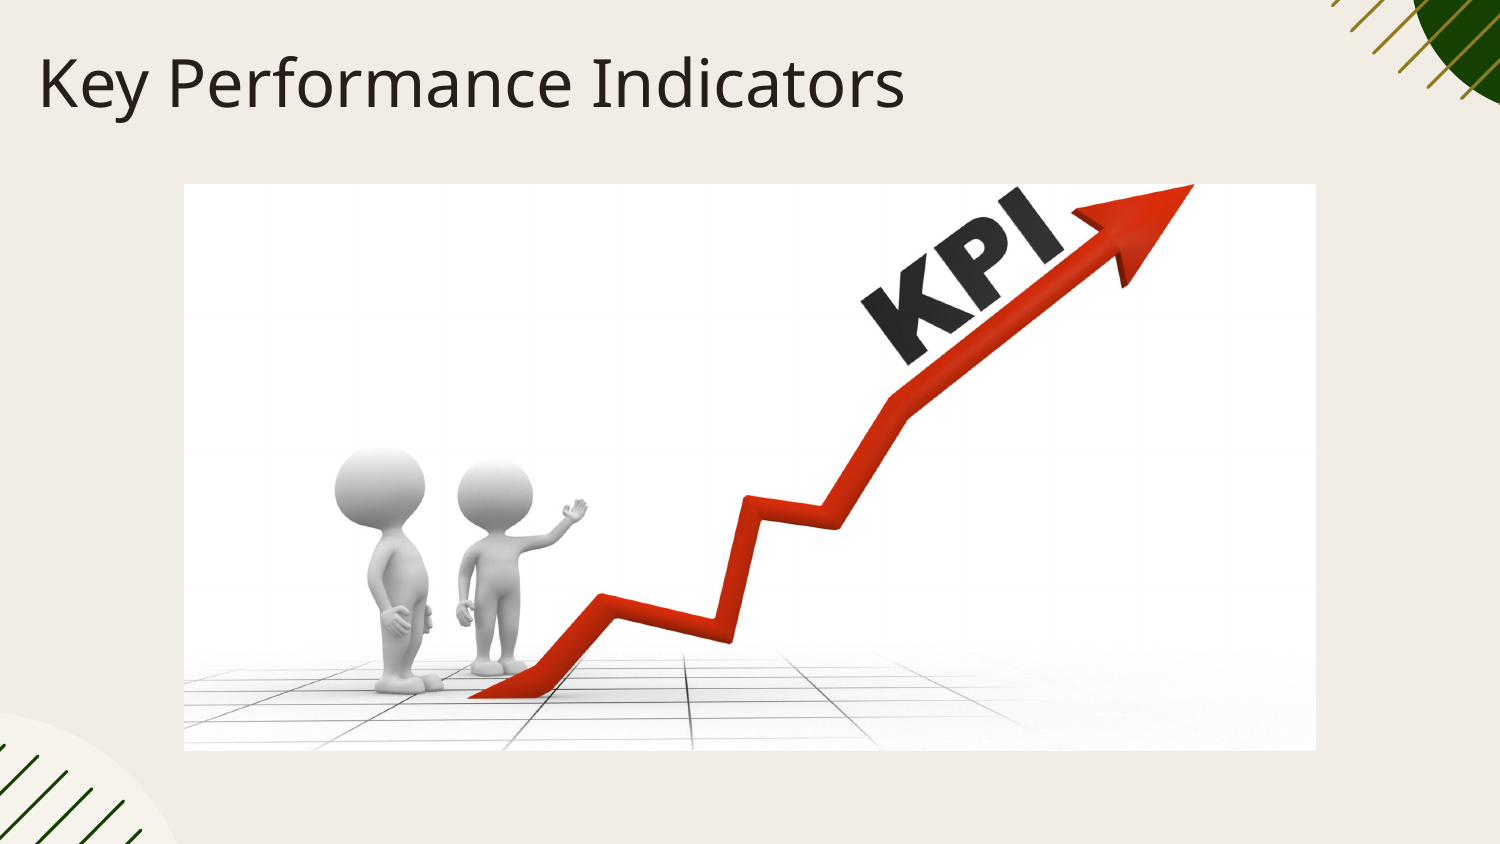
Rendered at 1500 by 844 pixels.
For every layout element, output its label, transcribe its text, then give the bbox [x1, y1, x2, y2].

picture [183, 184, 1317, 751]
text_box [64, 184, 1477, 844]
title Key Performance Indicators [22, 26, 1289, 143]
